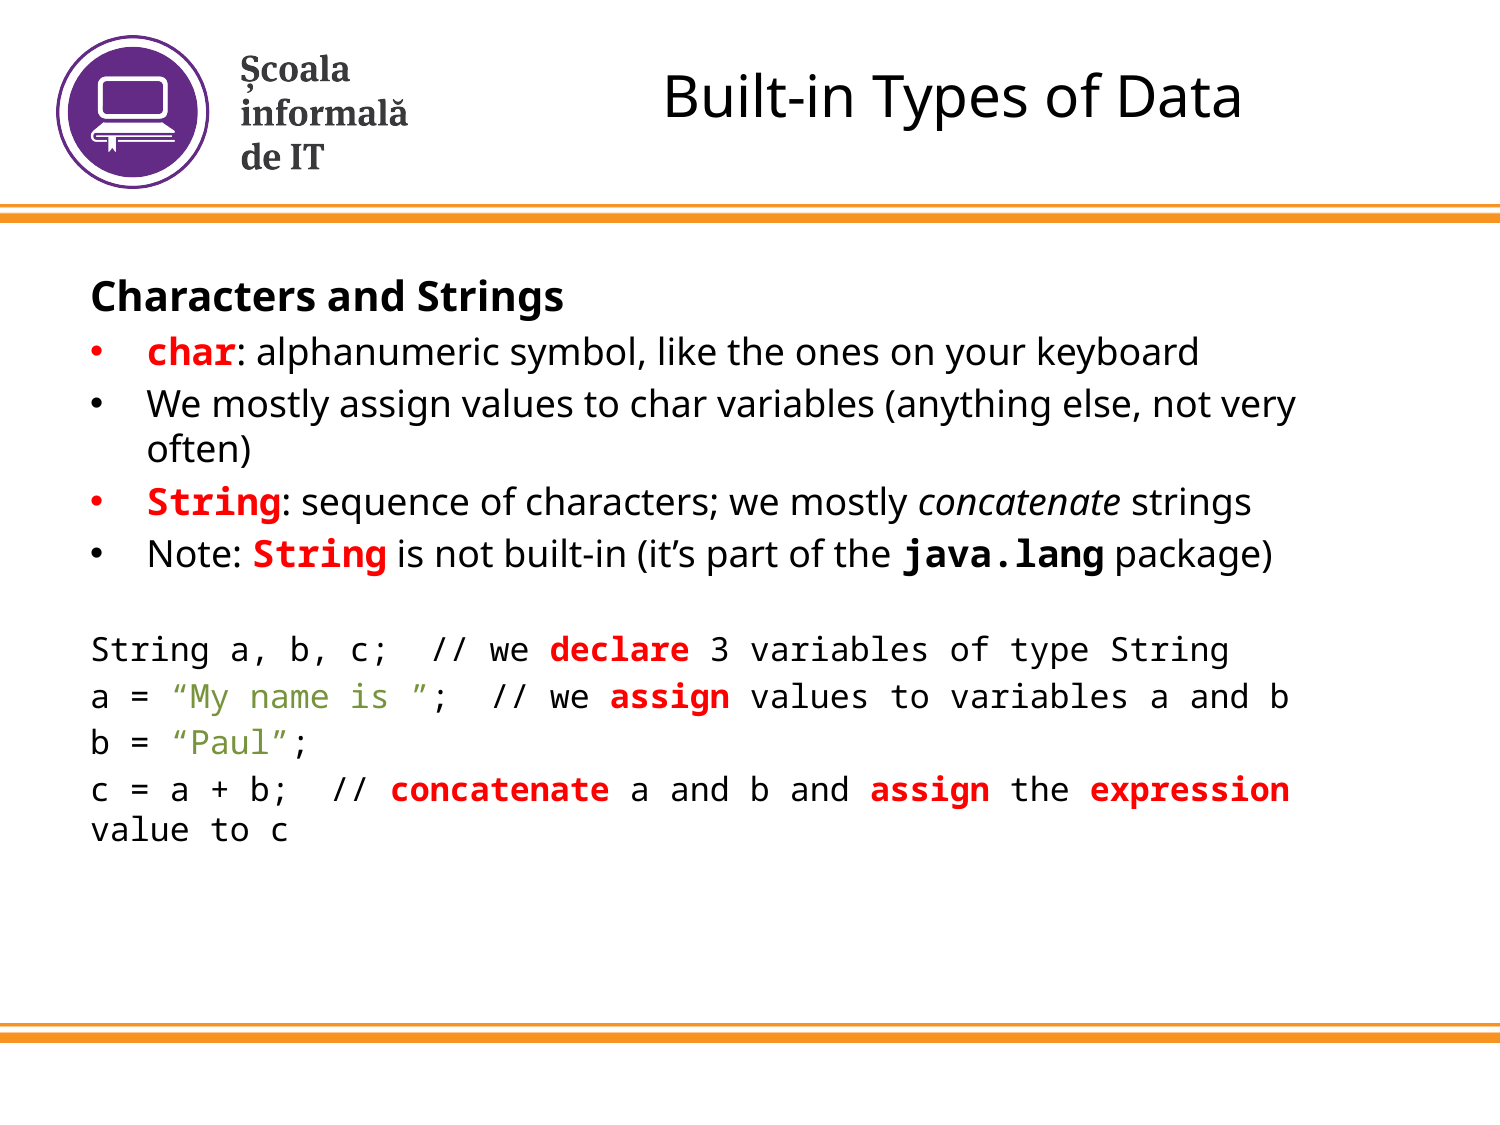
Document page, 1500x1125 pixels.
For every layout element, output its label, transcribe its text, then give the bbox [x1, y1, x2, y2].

picture [0, 204, 1500, 223]
picture [0, 1023, 1500, 1043]
list Characters and Strings char: alphanumeric symbol, like the ones on your keyboard We mostly assign values to char variables (anything else, not very often) String: sequence of characters; we mostly concatenate strings Note: String is not built-in (it’s part of the java.lang package) String a, b, c; // we declare 3 variables of type String a = “My name is ”; // we assign values to variables a and b b = “Paul”; c = a + b; // concatenate a and b and assign the expression value to c [75, 262, 1425, 1005]
picture [56, 35, 408, 189]
title Built-in Types of Data [481, 45, 1425, 143]
